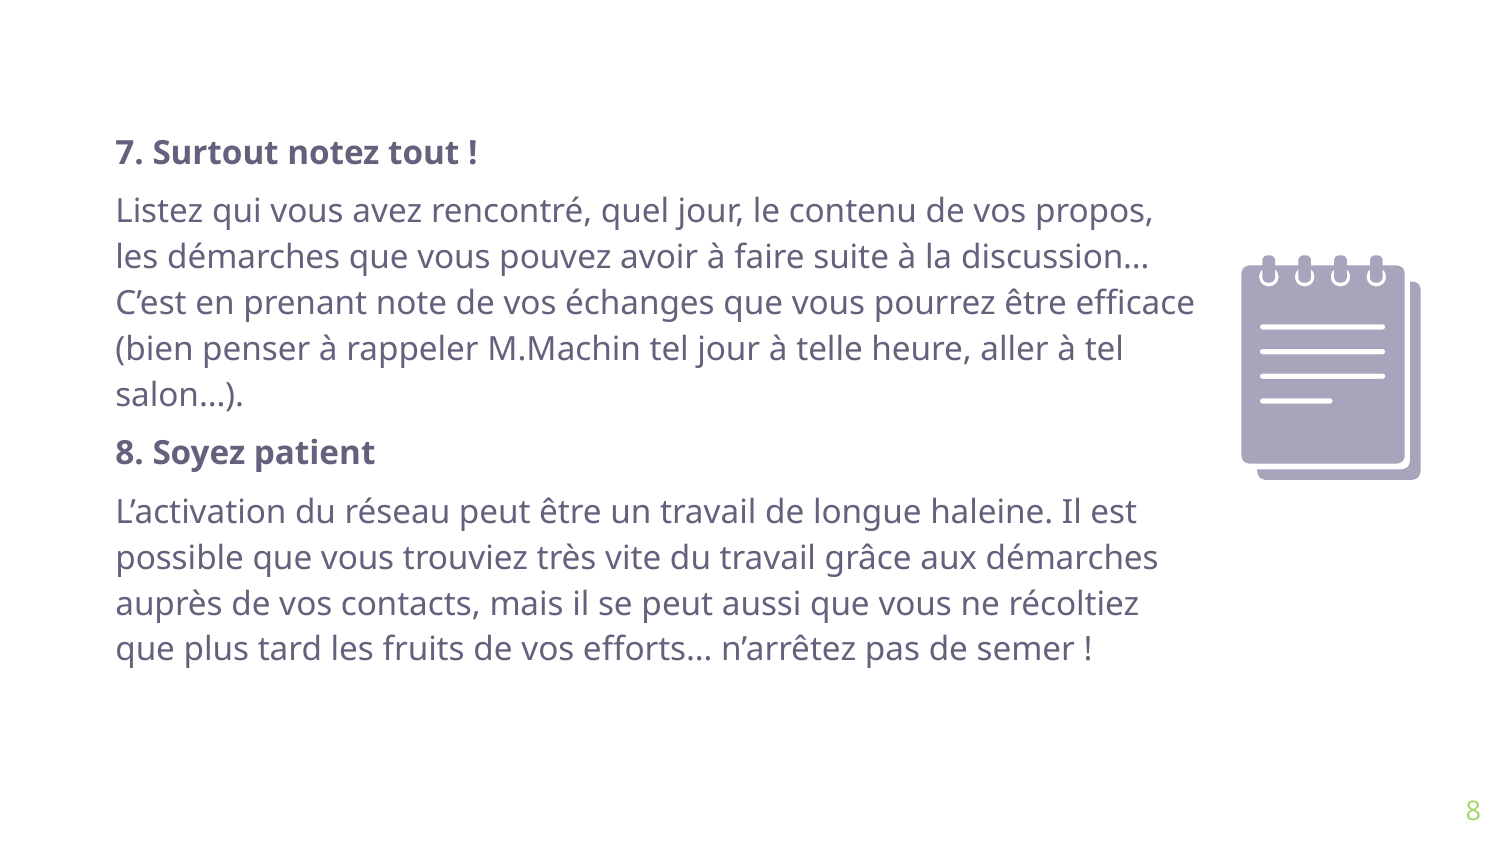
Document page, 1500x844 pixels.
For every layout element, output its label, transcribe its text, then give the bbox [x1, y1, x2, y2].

list 7. Surtout notez tout ! Listez qui vous avez rencontré, quel jour, le contenu de vos propos, les démarches que vous pouvez avoir à faire suite à la discussion… C’est en prenant note de vos échanges que vous pourrez être efficace (bien penser à rappeler M.Machin tel jour à telle heure, aller à tel salon…). 8. Soyez patient L’activation du réseau peut être un travail de longue haleine. Il est possible que vous trouviez très vite du travail grâce aux démarches auprès de vos contacts, mais il se peut aussi que vous ne récoltiez que plus tard les fruits de vos efforts… n’arrêtez pas de semer ! [94, 125, 1198, 726]
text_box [1241, 255, 1421, 481]
slide_number 8 [1391, 779, 1482, 844]
